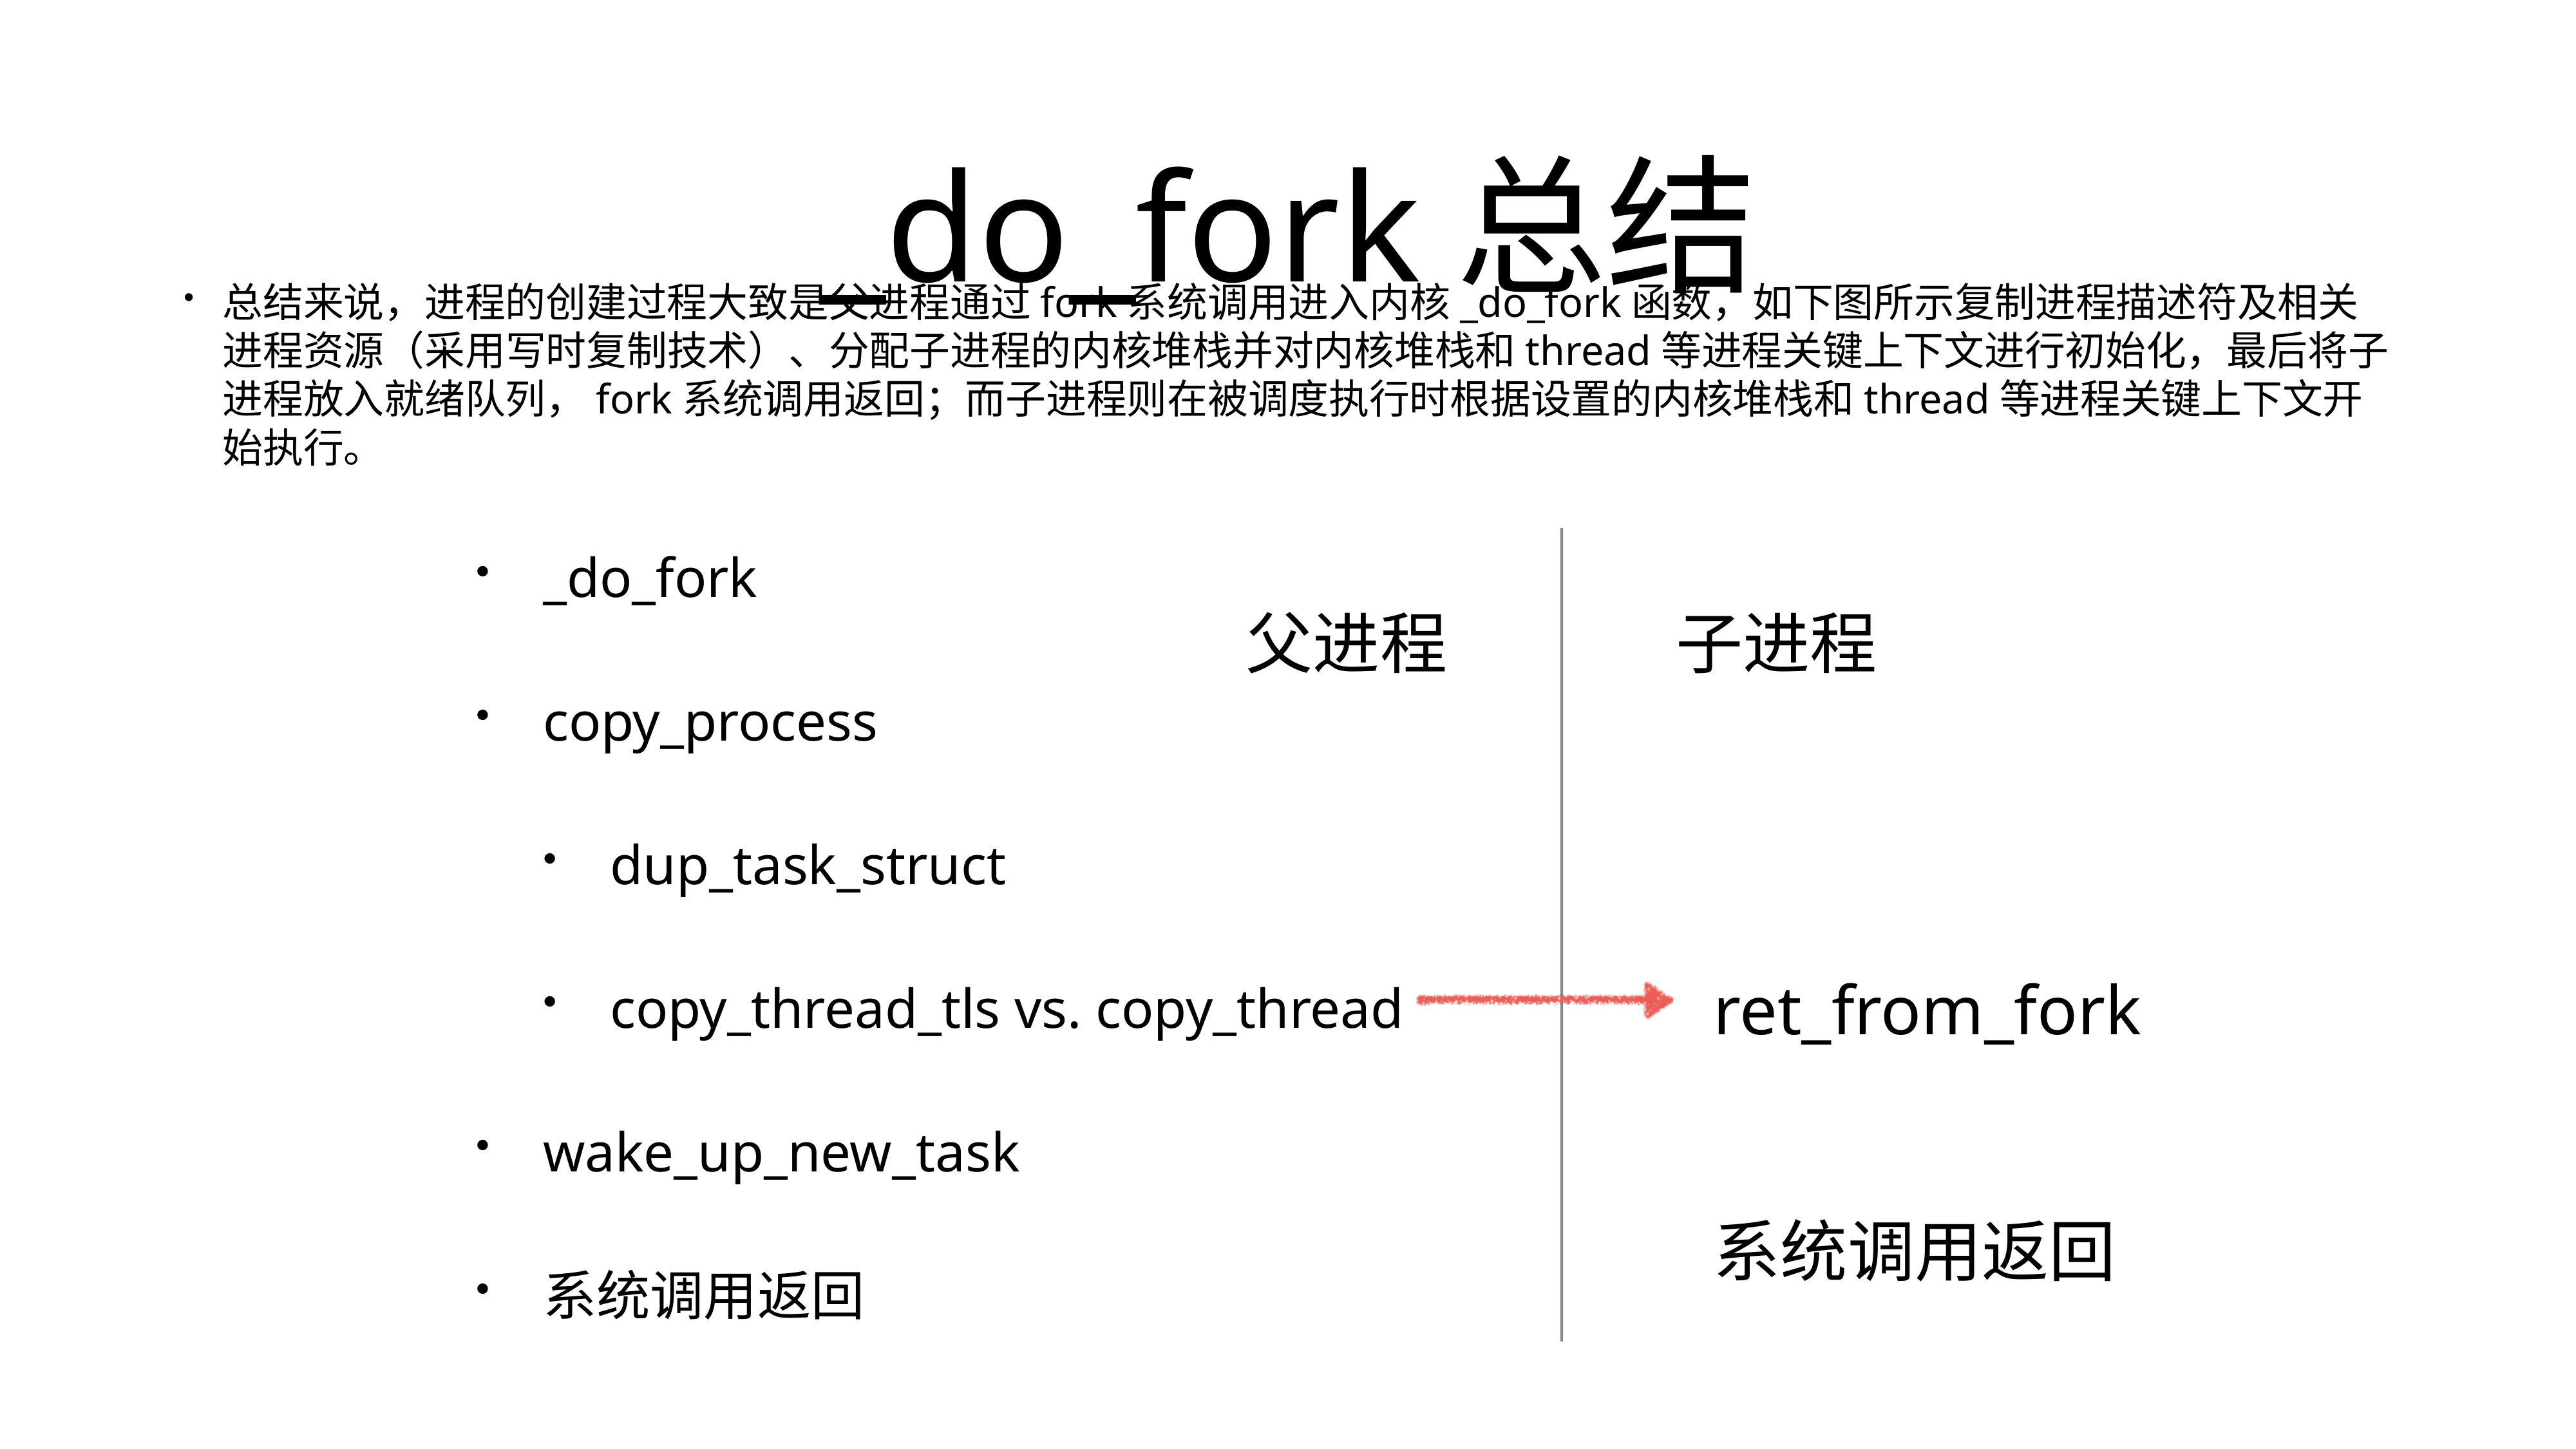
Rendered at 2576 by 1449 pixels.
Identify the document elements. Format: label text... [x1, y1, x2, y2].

text_box 父进程 [1410, 595, 1453, 687]
title _do_fork总结 [178, 100, 2398, 274]
text_box ret_from_fork 系统调用返回 [1708, 961, 2147, 1294]
text_box _do_fork copy_process dup_task_struct copy_thread_tls vs. copy_thread wake_up_new_task 系统调用返回 [470, 538, 1410, 1331]
list 总结来说，进程的创建过程大致是父进程通过fork系统调用进入内核_do_fork函数，如下图所示复制进程描述符及相关进程资源（采用写时复制技术）、分配子进程的内核堆栈并对内核堆栈和thread等进程关键上下文进行初始化，最后将子进程放入就绪队列，fork系统调用返回；而子进程则在被调度执行时根据设置的内核堆栈和thread等进程关键上下文开始执行。 [178, 274, 2398, 473]
text_box 子进程 [1671, 595, 1883, 687]
picture [1411, 981, 1679, 1019]
